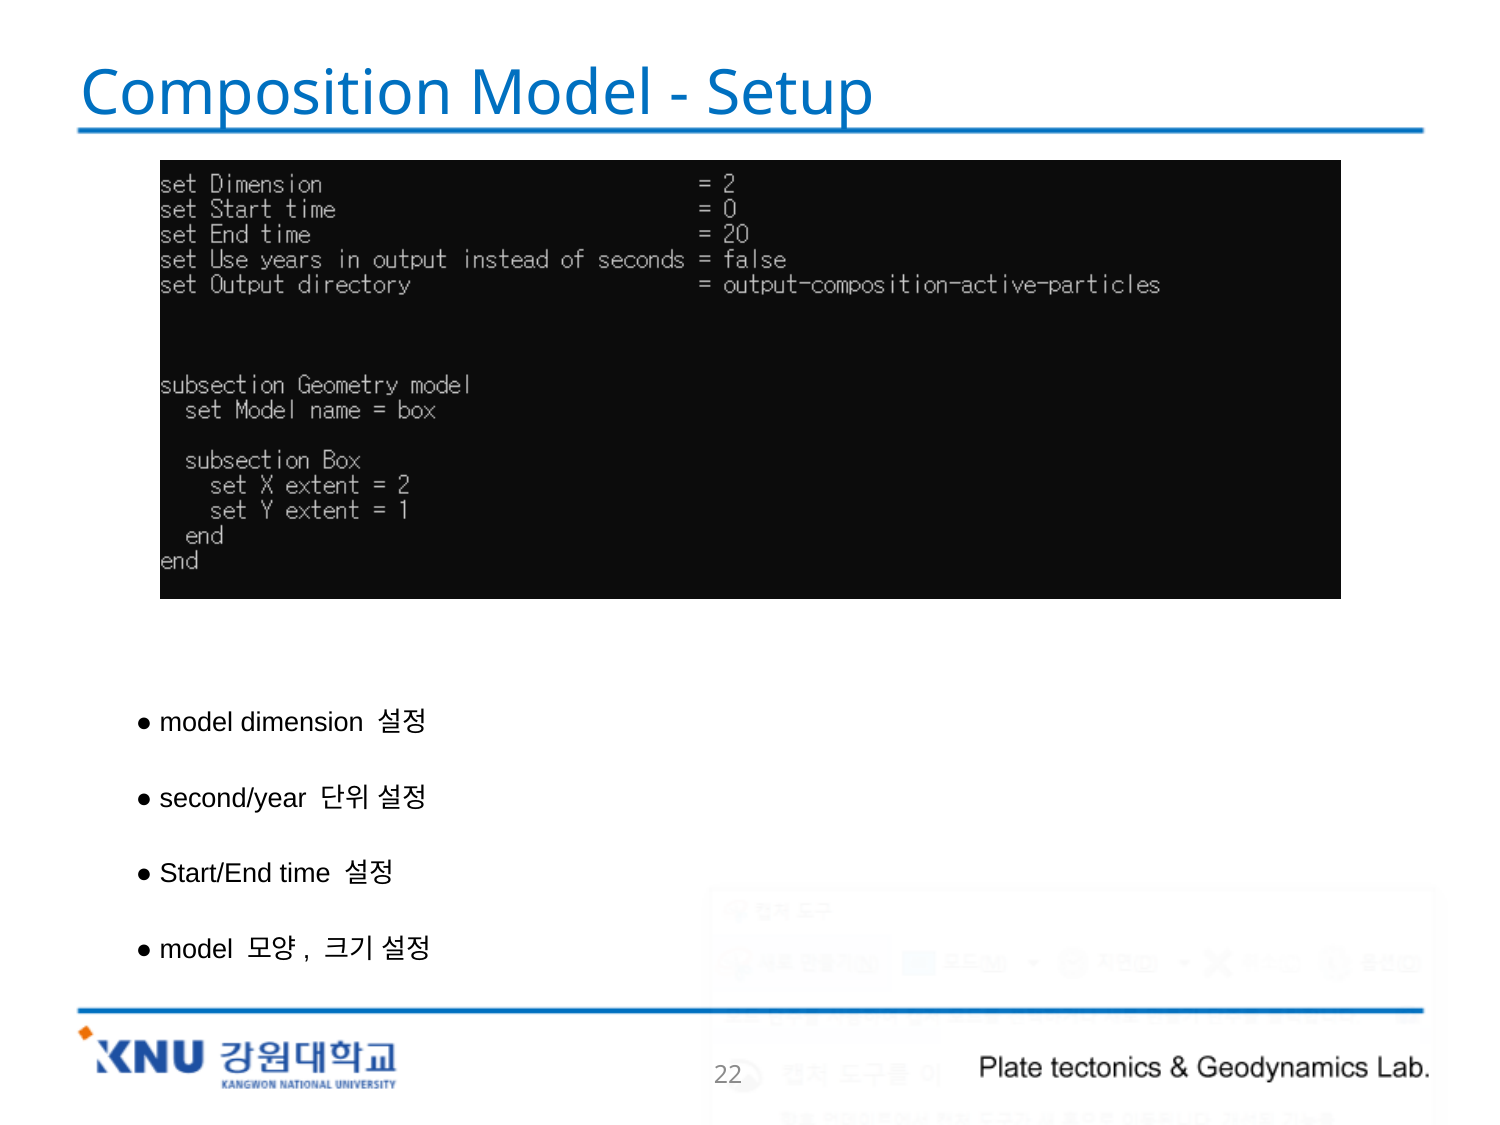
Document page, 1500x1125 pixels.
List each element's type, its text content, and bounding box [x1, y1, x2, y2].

subtitle ● model dimension 설정 ● second/year 단위 설정 ● Start/End time 설정 ● model 모양, 크기 설정 [29, 633, 538, 1035]
title Composition Model - Setup [64, 7, 1500, 173]
picture [0, 0, 1500, 1125]
slide_number 21 [407, 1045, 758, 1106]
